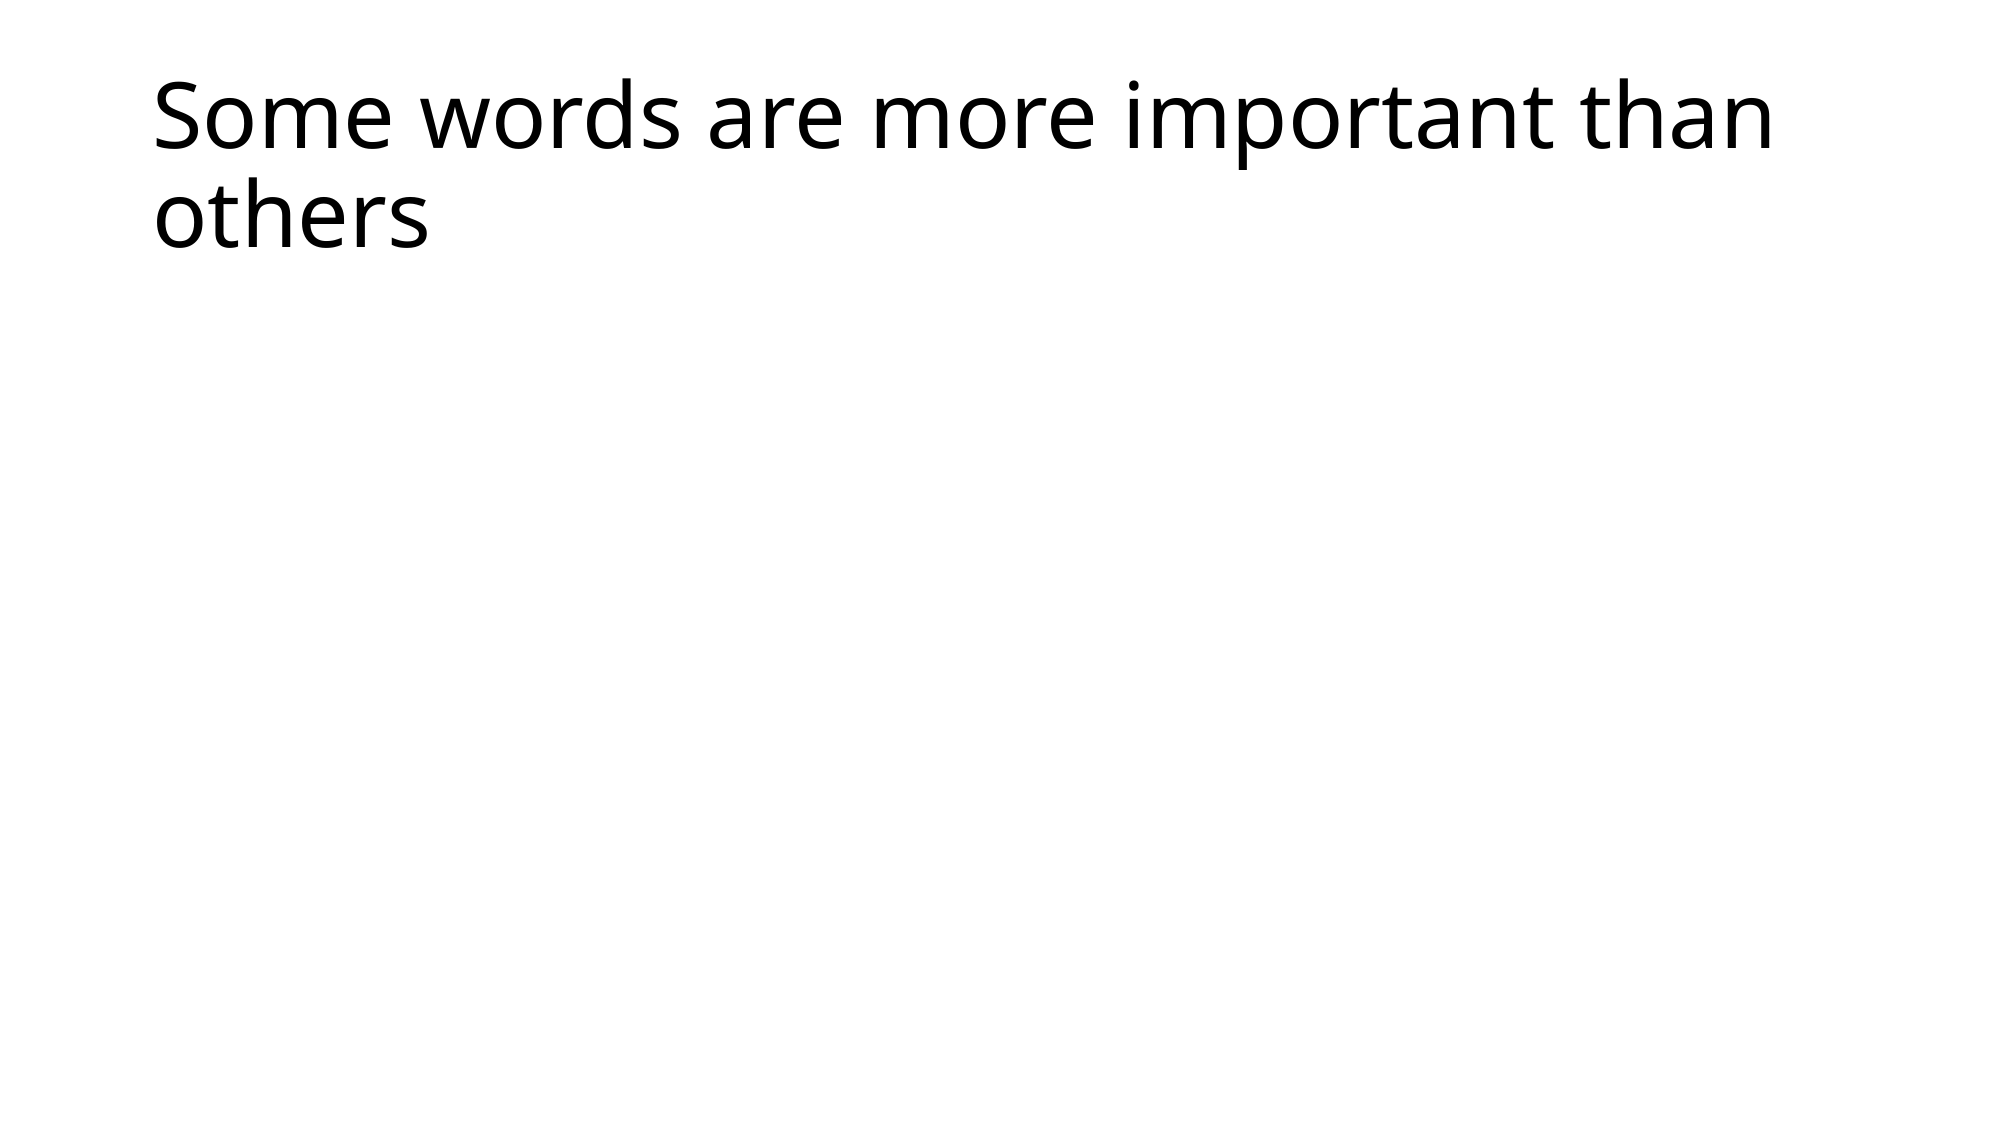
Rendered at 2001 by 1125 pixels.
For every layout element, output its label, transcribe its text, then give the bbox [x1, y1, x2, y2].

title Some words are more important than others [137, 59, 1863, 278]
